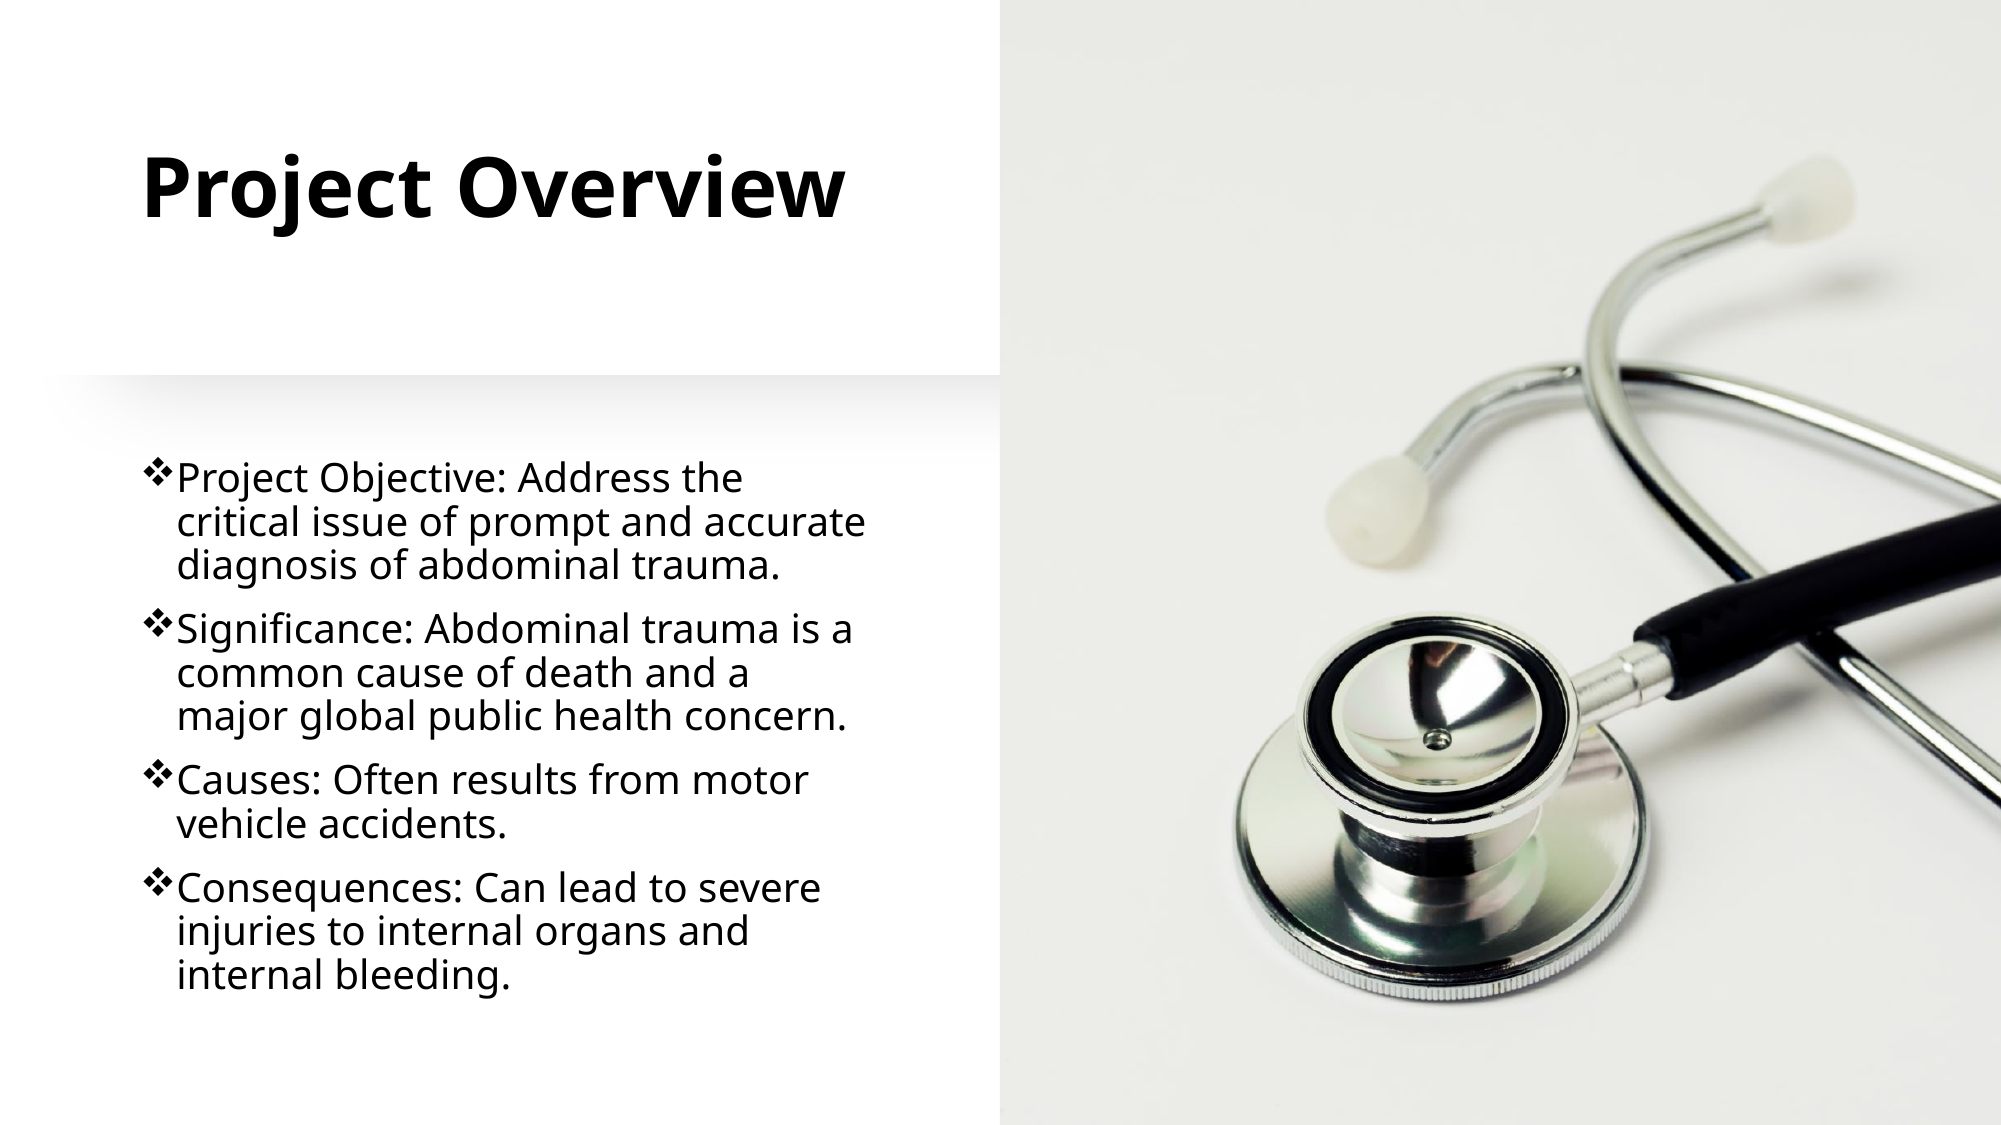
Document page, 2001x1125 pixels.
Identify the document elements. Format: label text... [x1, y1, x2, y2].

text_box [0, 376, 999, 1125]
text_box [0, 0, 999, 376]
picture [999, 0, 2001, 1125]
title Project Overview [124, 57, 888, 324]
list Project Objective: Address the critical issue of prompt and accurate diagnosis of abdominal trauma. Significance: Abdominal trauma is a common cause of death and a major global public health concern. Causes: Often results from motor vehicle accidents. Consequences: Can lead to severe injuries to internal organs and internal bleeding. [124, 450, 888, 1043]
